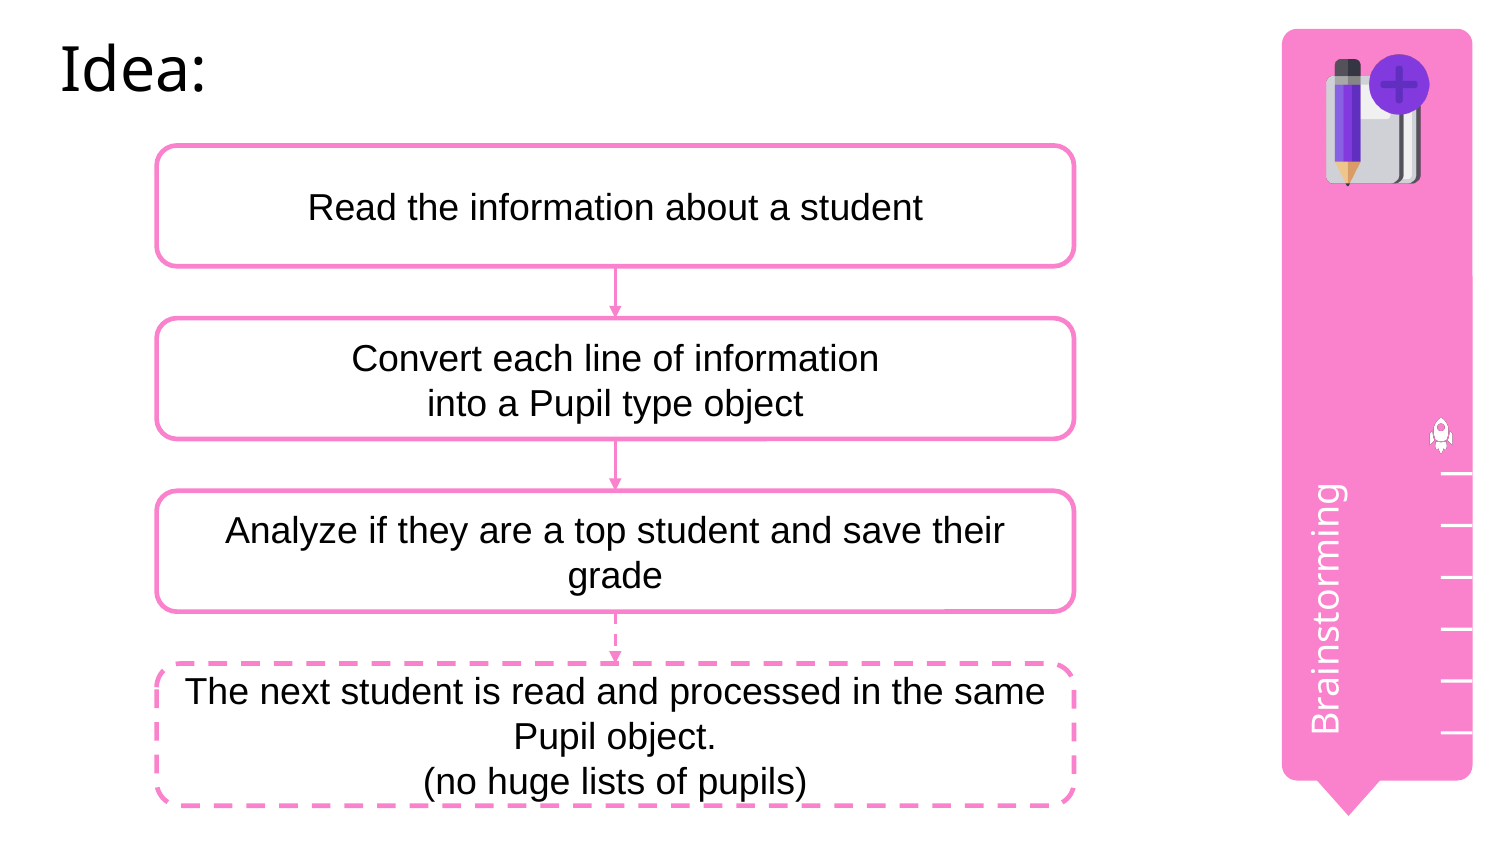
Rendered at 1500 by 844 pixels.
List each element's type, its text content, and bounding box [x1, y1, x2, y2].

text_box Read the information about a student [156, 145, 1075, 267]
picture [1423, 412, 1459, 459]
text_box Idea: [60, 28, 1251, 146]
picture [1290, 38, 1464, 202]
text_box Convert each line of information into a Pupil type object [156, 318, 1075, 439]
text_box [1281, 28, 1473, 817]
text_box Analyze if they are a top student and save their grade [156, 490, 1075, 612]
text_box The next student is read and processed in the same Pupil object. (no huge lists of pupils) [156, 663, 1075, 806]
